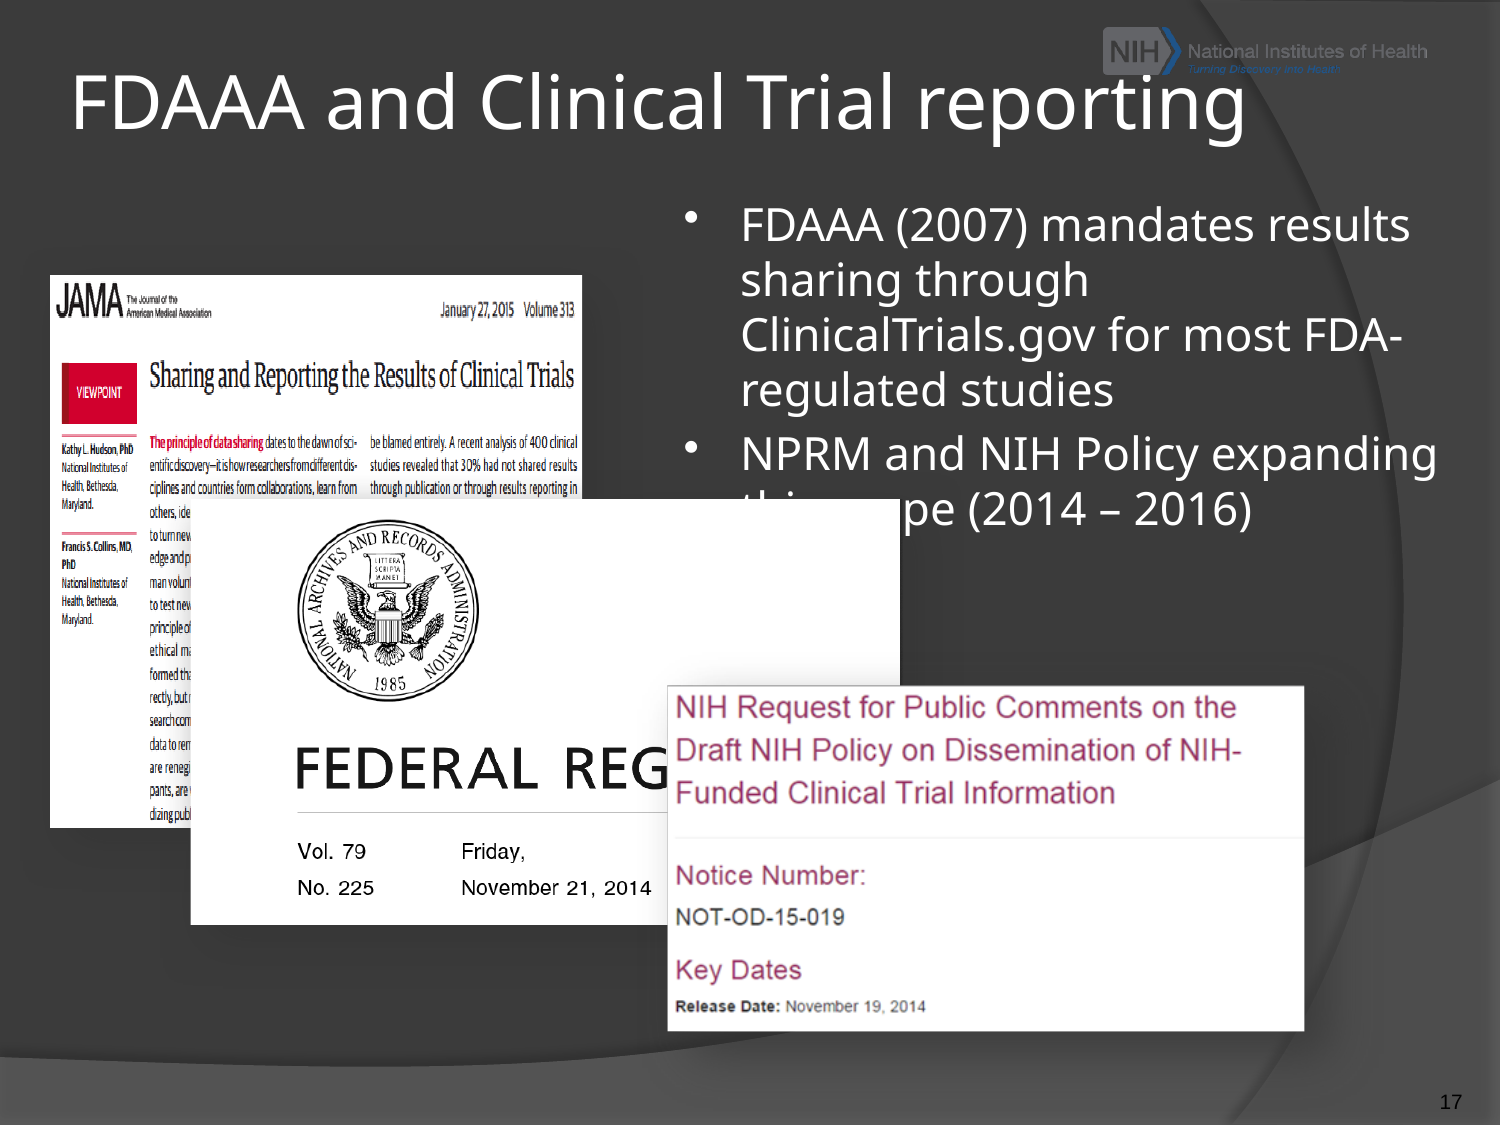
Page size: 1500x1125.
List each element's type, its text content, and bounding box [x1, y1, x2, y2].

picture [1103, 27, 1427, 75]
text_box FDAAA (2007) mandates results sharing through ClinicalTrials.gov for most FDA-regulated studies NPRM and NIH Policy expanding this scope (2014 – 2016) [669, 188, 1457, 595]
slide_number 17 [1403, 1053, 1463, 1114]
picture [49, 274, 583, 828]
picture [190, 499, 903, 926]
title FDAAA and Clinical Trial reporting [61, 50, 1388, 150]
picture [624, 641, 1393, 1120]
